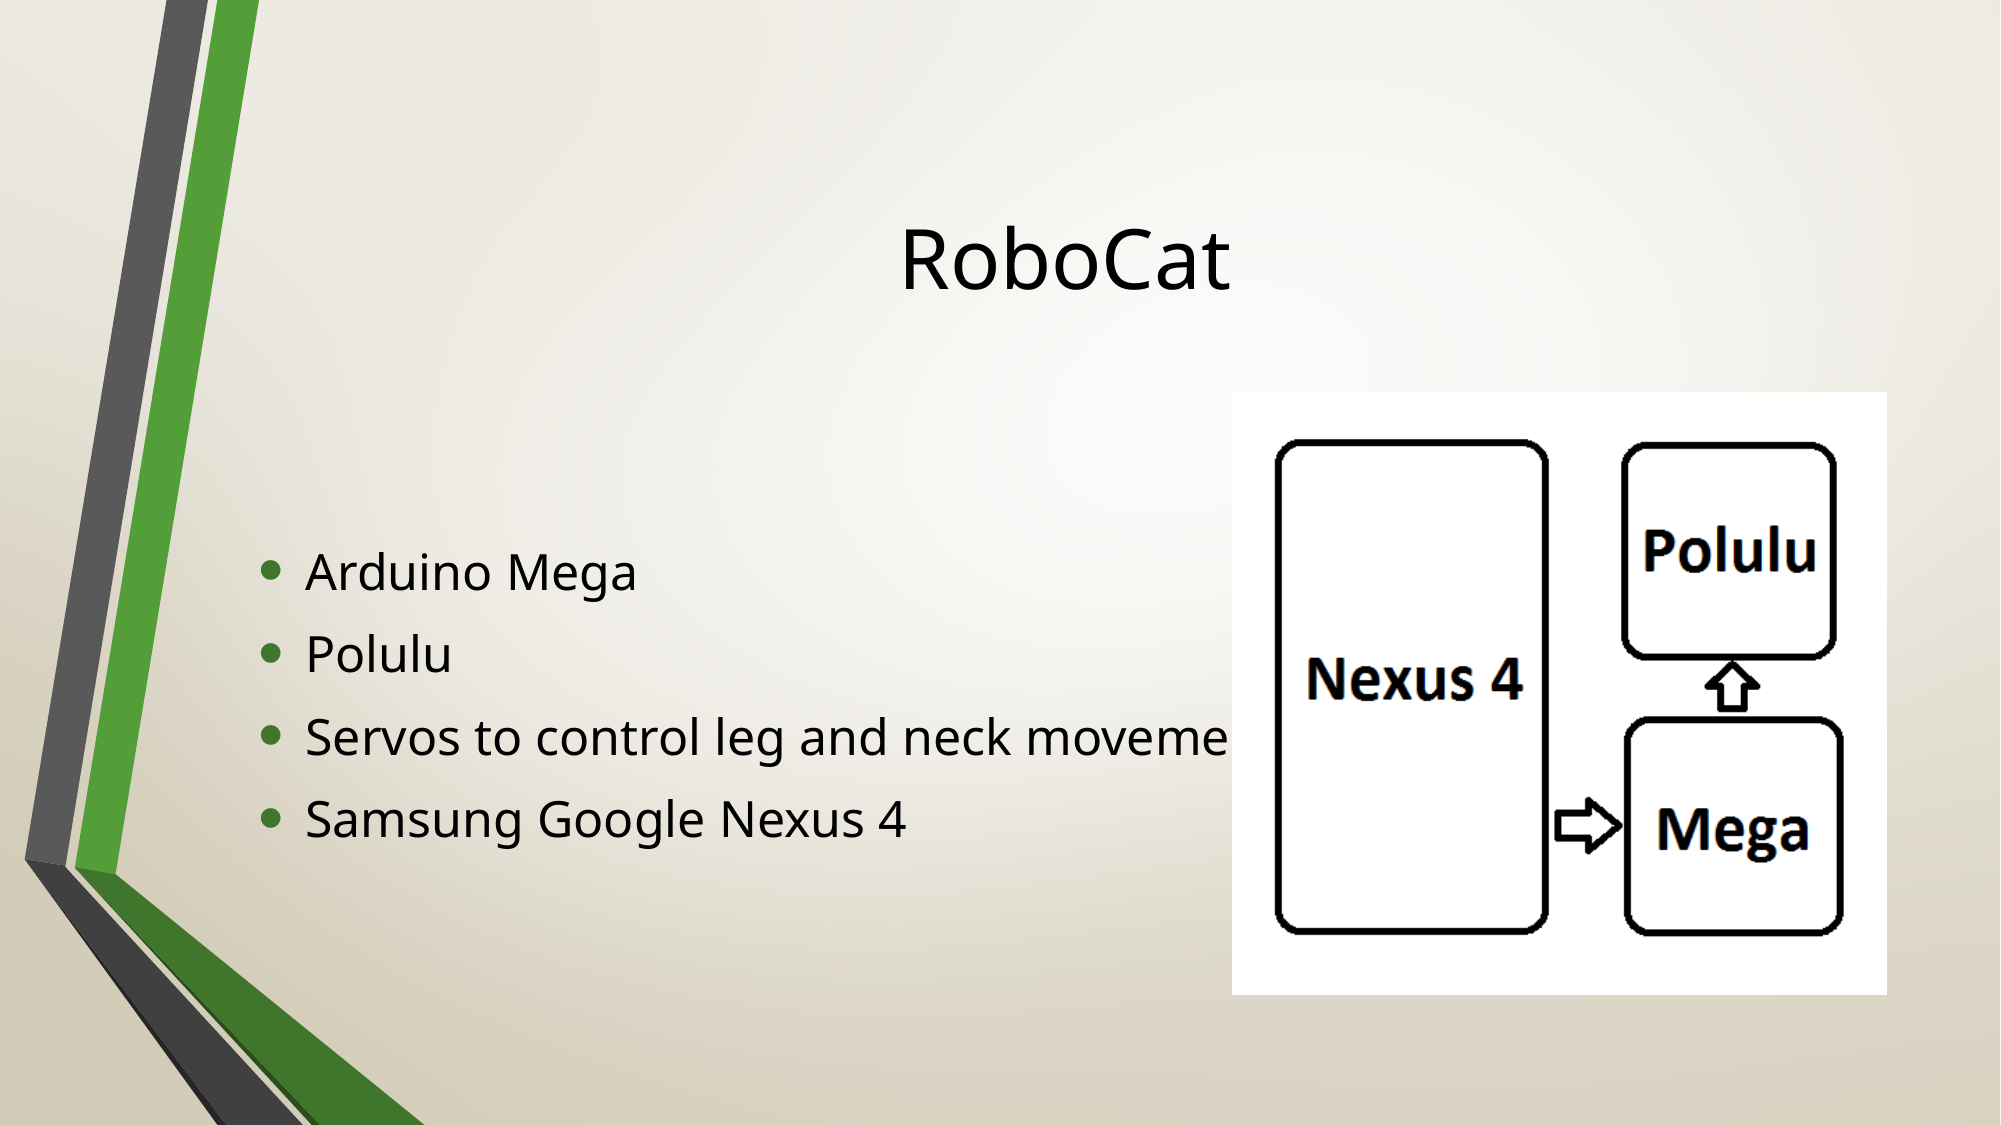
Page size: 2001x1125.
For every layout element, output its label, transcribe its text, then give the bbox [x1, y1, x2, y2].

picture [1231, 392, 1888, 995]
list Arduino Mega Polulu Servos to control leg and neck movement Samsung Google Nexus 4 [243, 437, 1231, 950]
title RoboCat [243, 112, 1887, 400]
